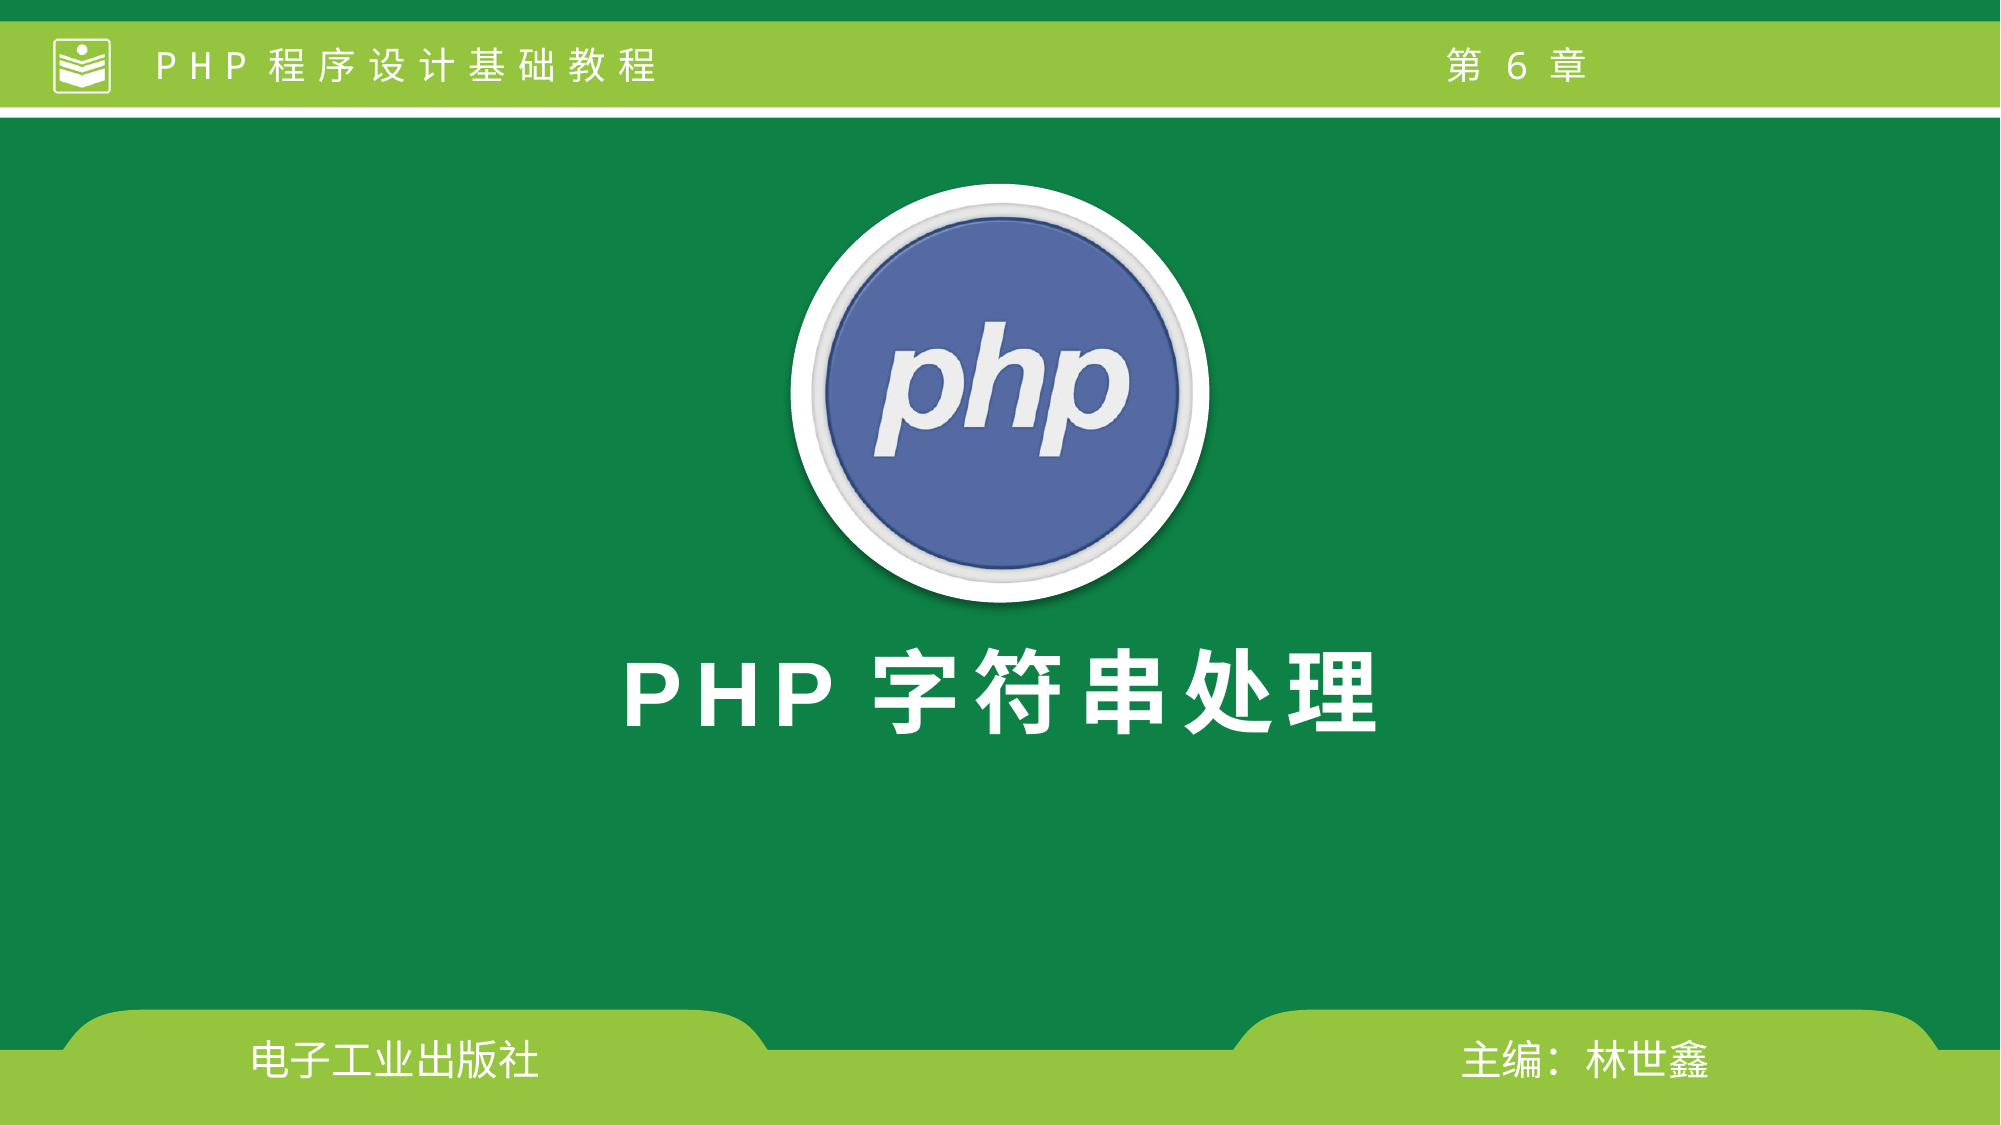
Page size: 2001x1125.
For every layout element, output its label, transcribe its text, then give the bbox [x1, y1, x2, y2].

text_box 主编：林世鑫 [1445, 1026, 1726, 1091]
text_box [0, 21, 2000, 118]
text_box [1170, 1009, 2000, 1093]
picture [53, 37, 111, 94]
text_box [796, 190, 1204, 597]
text_box PHP字符串处理 [606, 627, 1394, 753]
text_box 电子工业出版社 [233, 1026, 556, 1091]
text_box [63, 1009, 767, 1049]
text_box [0, 1049, 2000, 1125]
